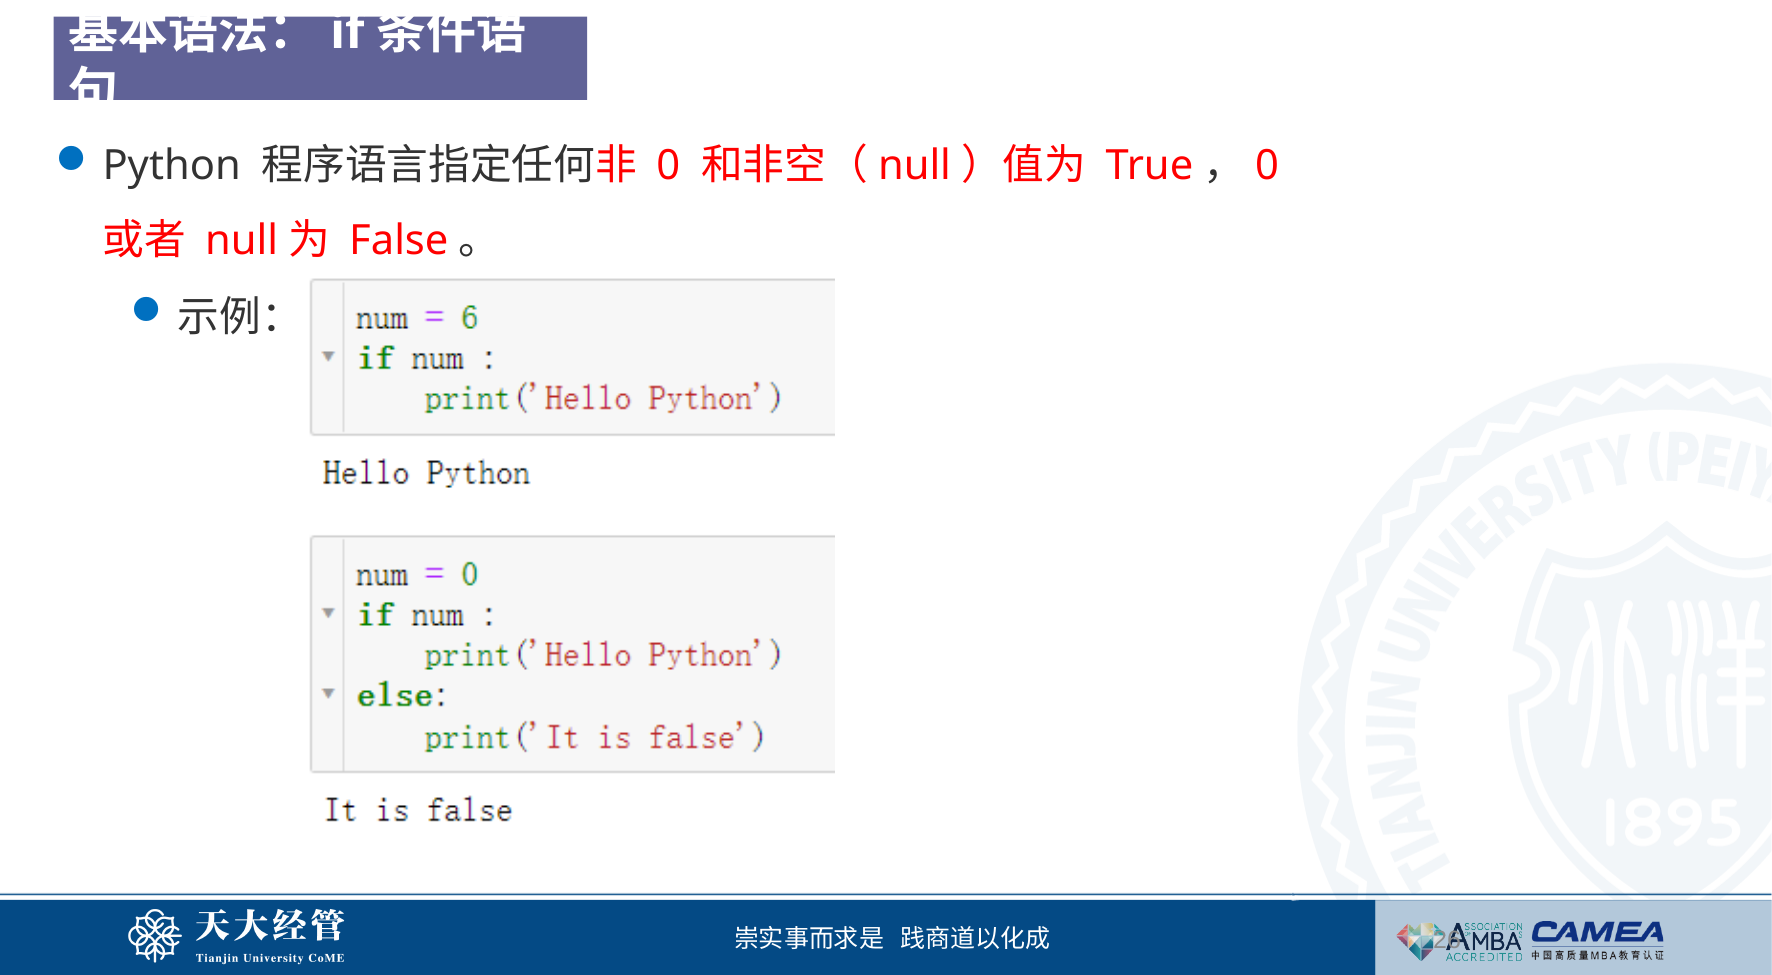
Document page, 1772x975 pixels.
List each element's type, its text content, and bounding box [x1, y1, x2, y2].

picture [0, 0, 1772, 975]
text_box [1381, 920, 1477, 958]
text_box Python 程序语言指定任何非 0 和非空（null）值为 True，0 或者 null为 False。 示例： [53, 111, 1328, 341]
text_box 基本语法：if条件语句 [53, 16, 588, 100]
